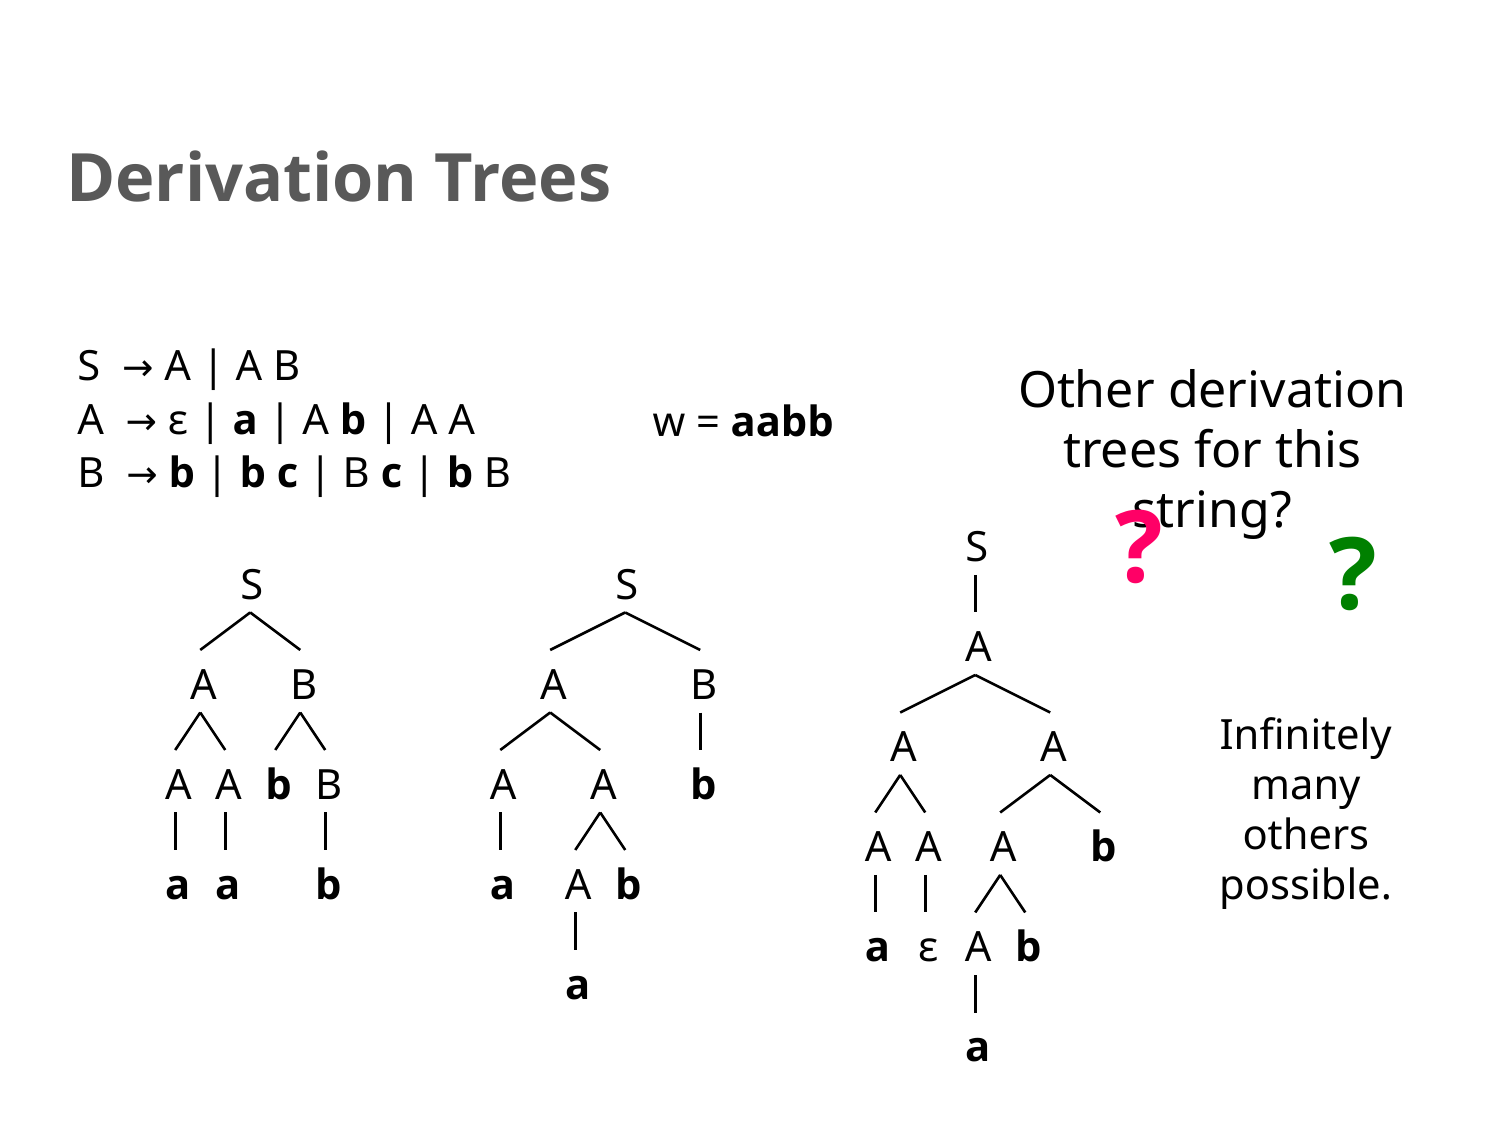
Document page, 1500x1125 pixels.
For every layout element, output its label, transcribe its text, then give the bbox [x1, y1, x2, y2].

text_box Infinitely many others possible. [1175, 699, 1437, 915]
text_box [849, 647, 1132, 1078]
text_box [474, 647, 732, 1016]
title Derivation Trees [51, 97, 1449, 223]
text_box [62, 337, 1451, 638]
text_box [149, 647, 357, 916]
